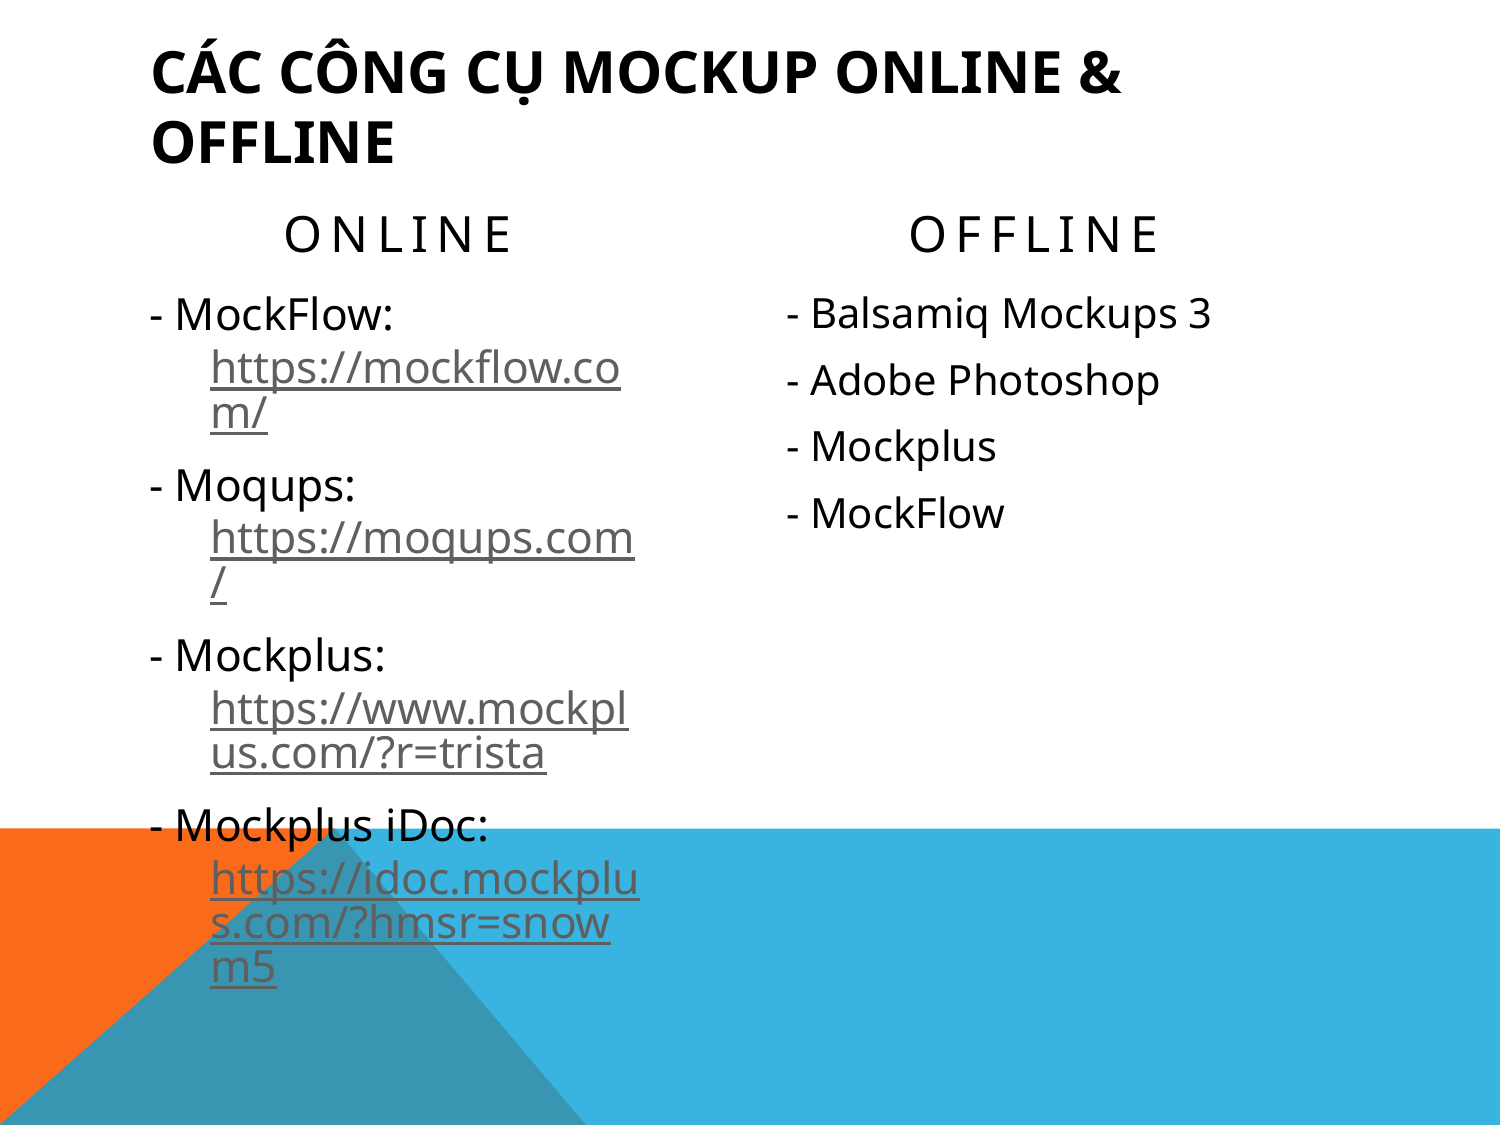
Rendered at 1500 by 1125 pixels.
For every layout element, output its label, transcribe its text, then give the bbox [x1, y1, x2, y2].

list - MockFlow: https://mockflow.com/ - Moqups: https://moqups.com/ - Mockplus: https://www.mockplus.com/?r=trista - Mockplus iDoc: https://idoc.mockplus.com/?hmsr=snowm5 [134, 279, 660, 790]
list offline [771, 179, 1296, 270]
list - Balsamiq Mockups 3 - Adobe Photoshop - Mockplus - MockFlow [771, 279, 1296, 790]
title Các công cụ mockup online & offline [135, 60, 1369, 150]
list Online [135, 179, 660, 270]
